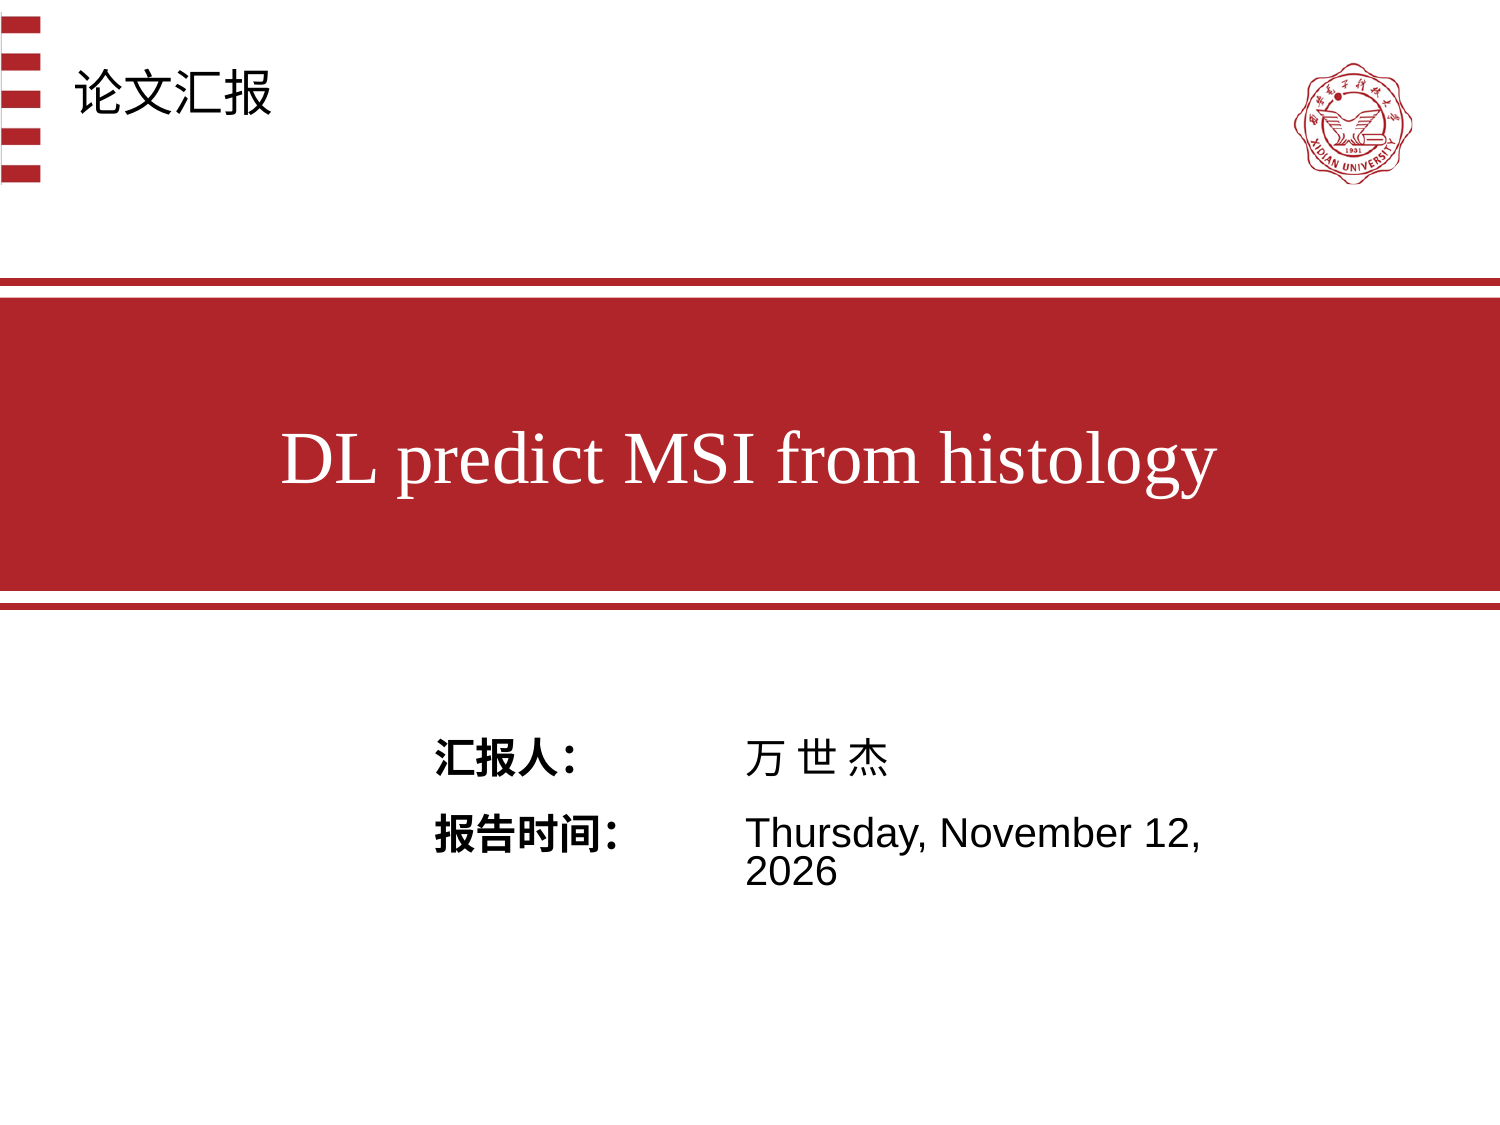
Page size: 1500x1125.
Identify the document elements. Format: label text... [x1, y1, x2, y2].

text_box 论文汇报 [59, 54, 1156, 130]
table_cell 报告时间： [419, 794, 730, 872]
picture [1293, 61, 1413, 185]
table_header 汇报人： [419, 716, 730, 794]
picture [0, 12, 55, 185]
table_header 万 世 杰 [730, 716, 1236, 794]
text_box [0, 278, 1500, 610]
table_cell 2022年7月30日 [730, 794, 1236, 872]
